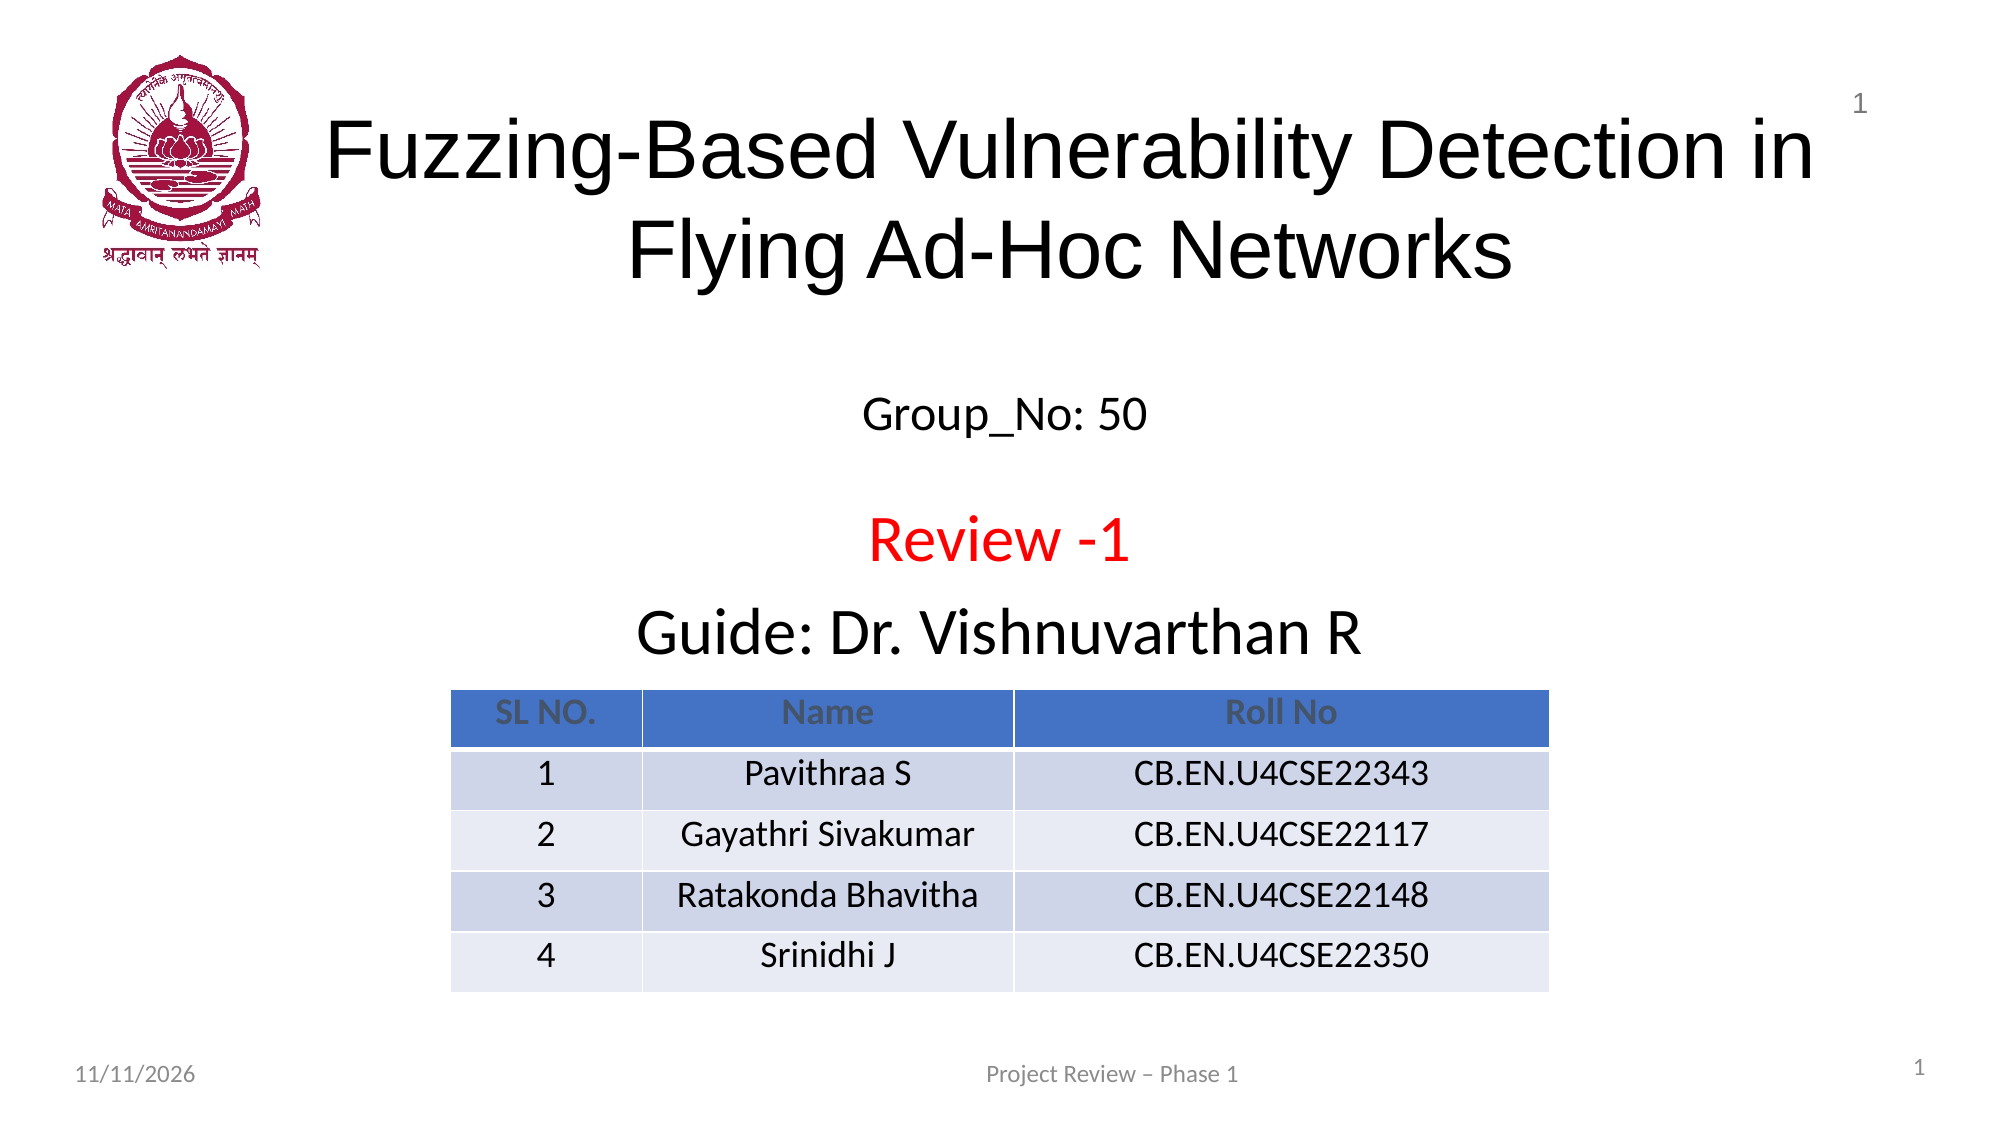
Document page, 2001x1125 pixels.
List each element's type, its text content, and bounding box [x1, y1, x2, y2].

table_cell Gayathri Sivakumar [643, 811, 1013, 870]
picture [84, 52, 278, 270]
table_header Name [643, 690, 1013, 747]
table_cell 2 [451, 811, 642, 870]
table_header SL NO. [451, 690, 642, 747]
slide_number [59, 1042, 262, 1103]
text_box Group_No: 50 [847, 373, 1164, 449]
slide_number 1 [1853, 1035, 1941, 1096]
table_cell CB.EN.U4CSE22117 [1015, 811, 1549, 870]
table_cell 4 [451, 933, 642, 992]
text_box Fuzzing-Based Vulnerability Detection in Flying Ad-Hoc Networks [284, 137, 1857, 374]
table_cell CB.EN.U4CSE22148 [1015, 872, 1549, 931]
table_cell 1 [451, 752, 642, 810]
text_box 1 [1533, 62, 1884, 141]
table_cell CB.EN.U4CSE22350 [1015, 933, 1549, 992]
table_cell Ratakonda Bhavitha [643, 872, 1013, 931]
table_cell CB.EN.U4CSE22343 [1015, 752, 1549, 810]
table_cell Srinidhi J [643, 933, 1013, 992]
table_cell 3 [451, 872, 642, 931]
footer Project Review – Phase 1 [637, 1042, 1588, 1103]
table_header Roll No [1015, 690, 1549, 747]
text_box Review -1 Guide: Dr. Vishnuvarthan R [474, 487, 1525, 587]
table_cell Pavithraa S [643, 752, 1013, 810]
